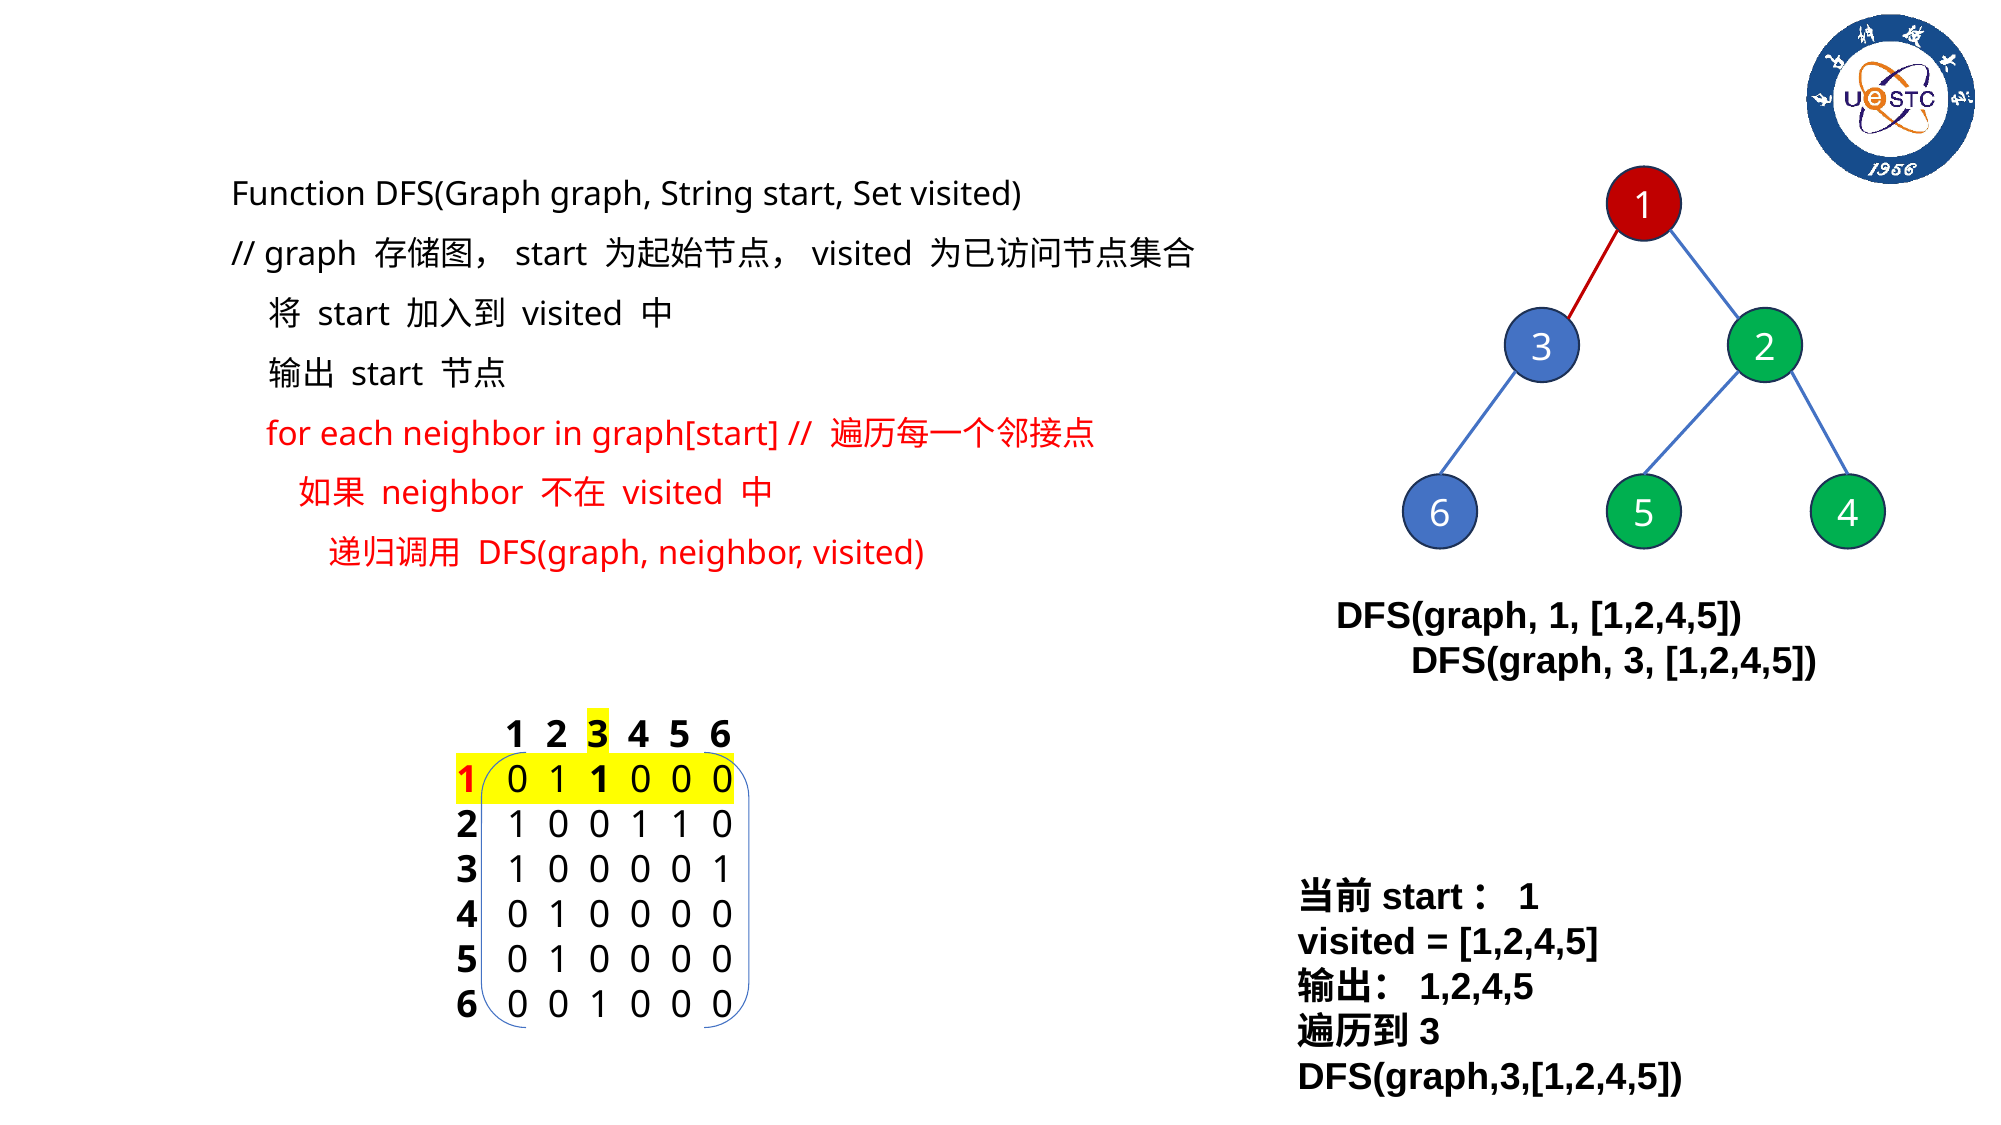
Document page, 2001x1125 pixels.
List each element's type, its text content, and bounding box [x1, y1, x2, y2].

text_box 3 [1503, 306, 1581, 384]
text_box 当前start：1 visited = [1,2,4,5] 输出：1,2,4,5 遍历到3 DFS(graph,3,[1,2,4,5]) [1283, 864, 1986, 1105]
text_box 6 [1401, 473, 1479, 550]
text_box 1 2 3 4 5 6 1 0 1 1 0 0 0 2 1 0 0 1 1 0 3 1 0 0 0 0 1 4 0 1 0 0 0 0 5 0 1 0 0 0 0 6 0 0 1 0 0 0 [441, 702, 945, 1033]
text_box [1670, 229, 1739, 319]
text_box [1568, 229, 1618, 319]
text_box DFS(graph, 1, [1,2,4,5]) DFS(graph, 3, [1,2,4,5]) [1321, 584, 1903, 779]
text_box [1643, 371, 1739, 475]
text_box 4 [1809, 473, 1887, 550]
text_box 5 [1605, 473, 1683, 550]
text_box 1 [1605, 165, 1683, 242]
picture [1797, 4, 1986, 193]
text_box Function DFS(Graph graph, String start, Set visited) // graph 存储图，start 为起始节点，visited 为已访问节点集合 将 start 加入到 visited 中 输出 start 节点 for each neighbor in graph[start] // 遍历每一个邻接点 如果 neighbor 不在 visited 中 递归调用 DFS(graph, neighbor, visited) [216, 145, 1414, 579]
text_box [480, 751, 750, 1029]
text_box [1439, 371, 1516, 475]
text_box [1791, 371, 1848, 475]
text_box 2 [1726, 306, 1804, 384]
